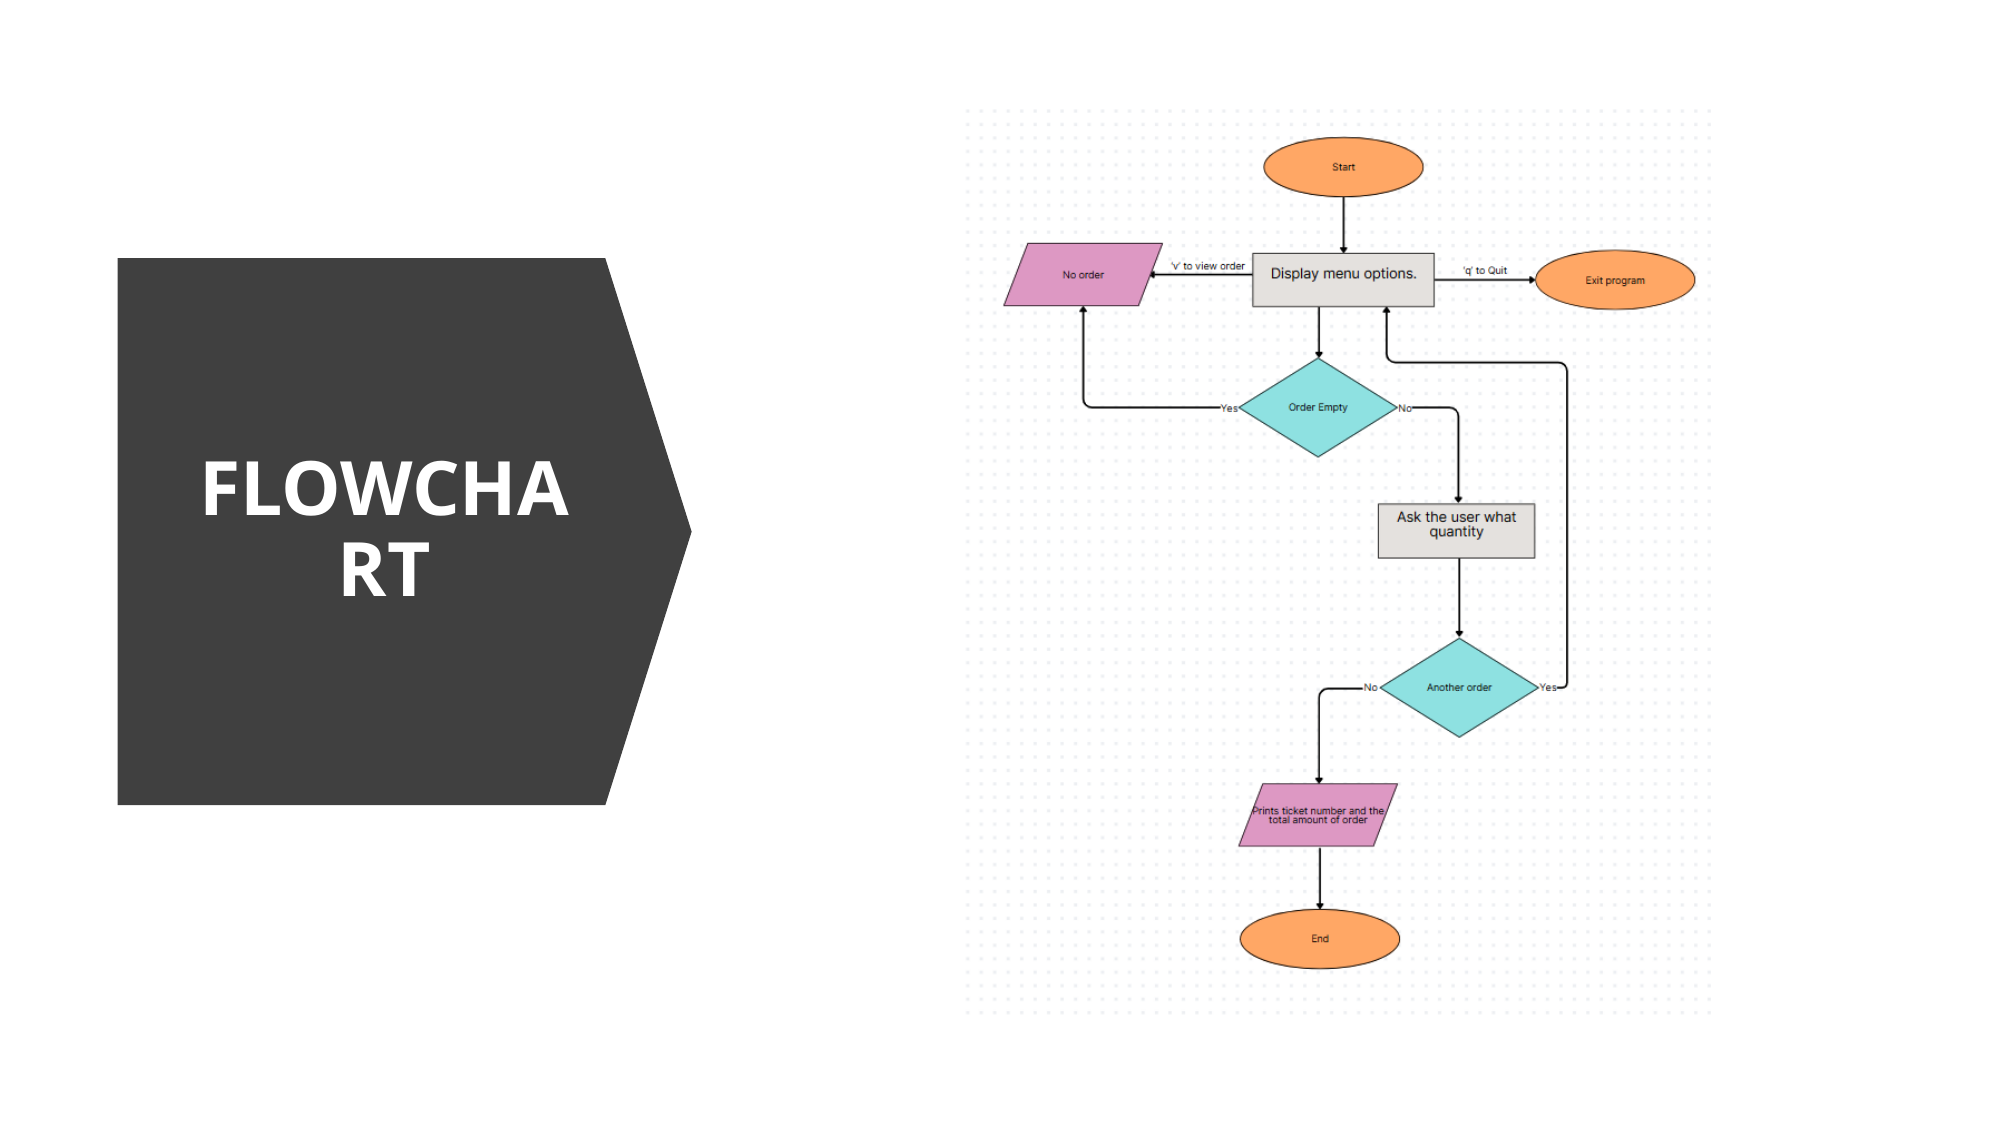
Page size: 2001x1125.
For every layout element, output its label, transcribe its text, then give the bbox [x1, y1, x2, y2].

title FLOWCHART [168, 322, 601, 741]
text_box [116, 257, 693, 807]
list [959, 105, 1721, 1020]
